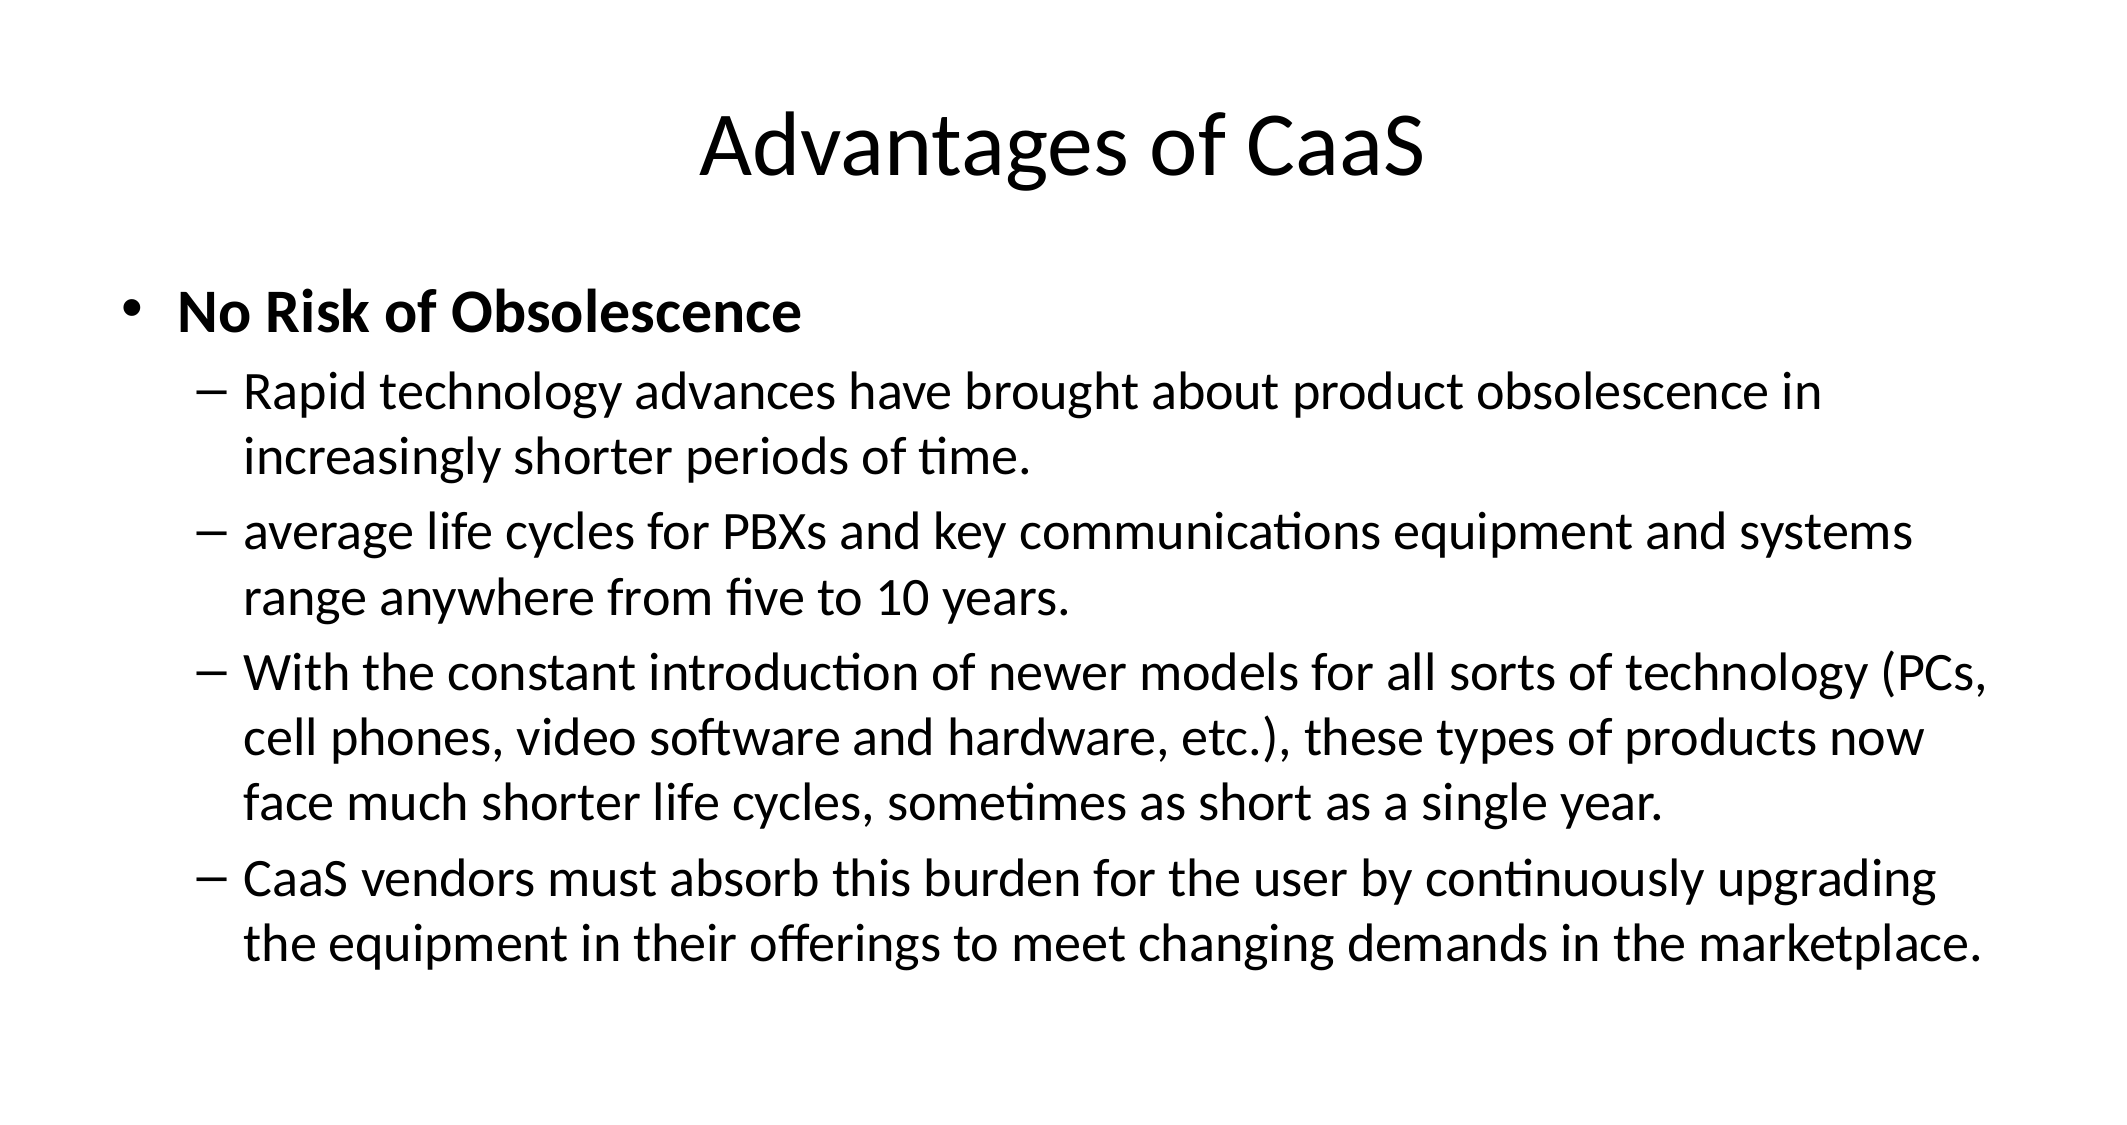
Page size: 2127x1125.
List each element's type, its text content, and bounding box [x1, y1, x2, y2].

list No Risk of Obsolescence Rapid technology advances have brought about product obsolescence in increasingly shorter periods of time. average life cycles for PBXs and key communications equipment and systems range anywhere from five to 10 years. With the constant introduction of newer models for all sorts of technology (PCs, cell phones, video software and hardware, etc.), these types of products now face much shorter life cycles, sometimes as short as a single year. CaaS vendors must absorb this burden for the user by continuously upgrading the equipment in their offerings to meet changing demands in the marketplace. [106, 262, 2020, 1005]
title Advantages of CaaS [106, 45, 2020, 233]
